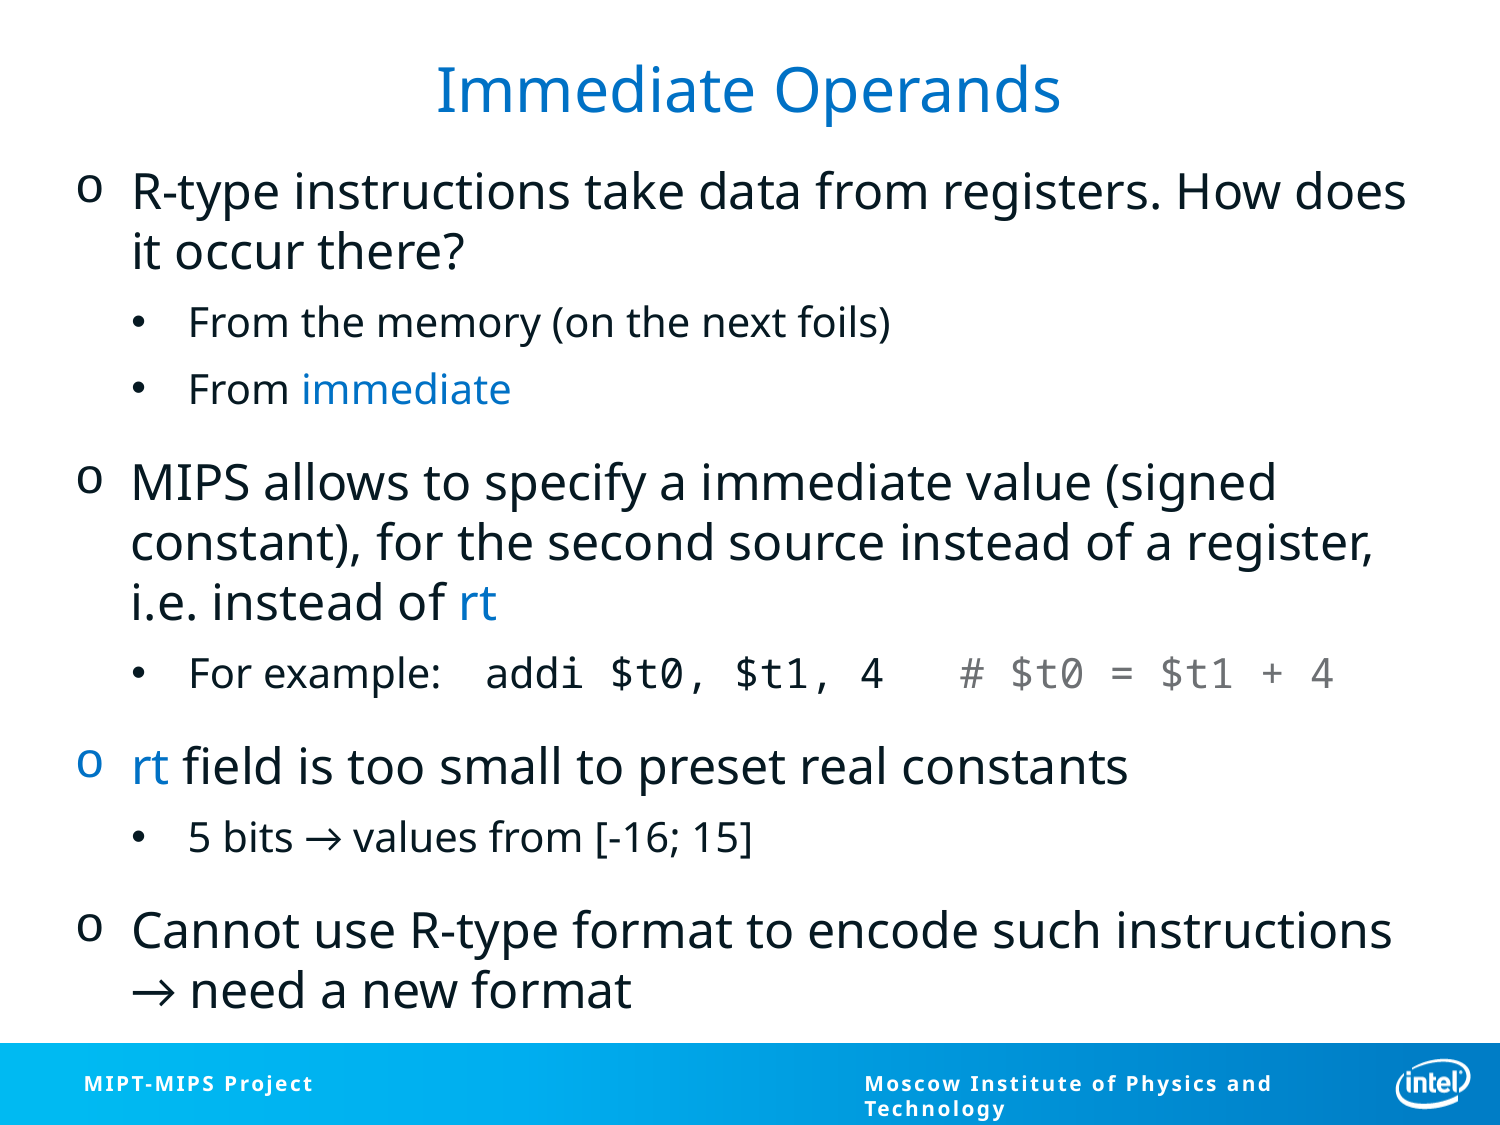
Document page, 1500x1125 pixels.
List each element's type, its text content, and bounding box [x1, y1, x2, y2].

picture [1245, 1083, 1252, 1125]
picture [1245, 1043, 1252, 1081]
picture [1289, 1043, 1296, 1125]
list R-type instructions take data from registers. How does it occur there? From the memory (on the next foils) From immediate MIPS allows to specify a immediate value (signed constant), for the second source instead of a register, i.e. instead of rt For example: addi $t0, $t1, 4 # $t0 = $t1 + 4 rt field is too small to preset real constants 5 bits → values from [-16; 15] Cannot use R-type format to encode such instructions → need a new format [74, 158, 1425, 997]
title Immediate Operands [74, 24, 1425, 158]
picture [1324, 1043, 1500, 1125]
picture [1307, 1043, 1314, 1125]
